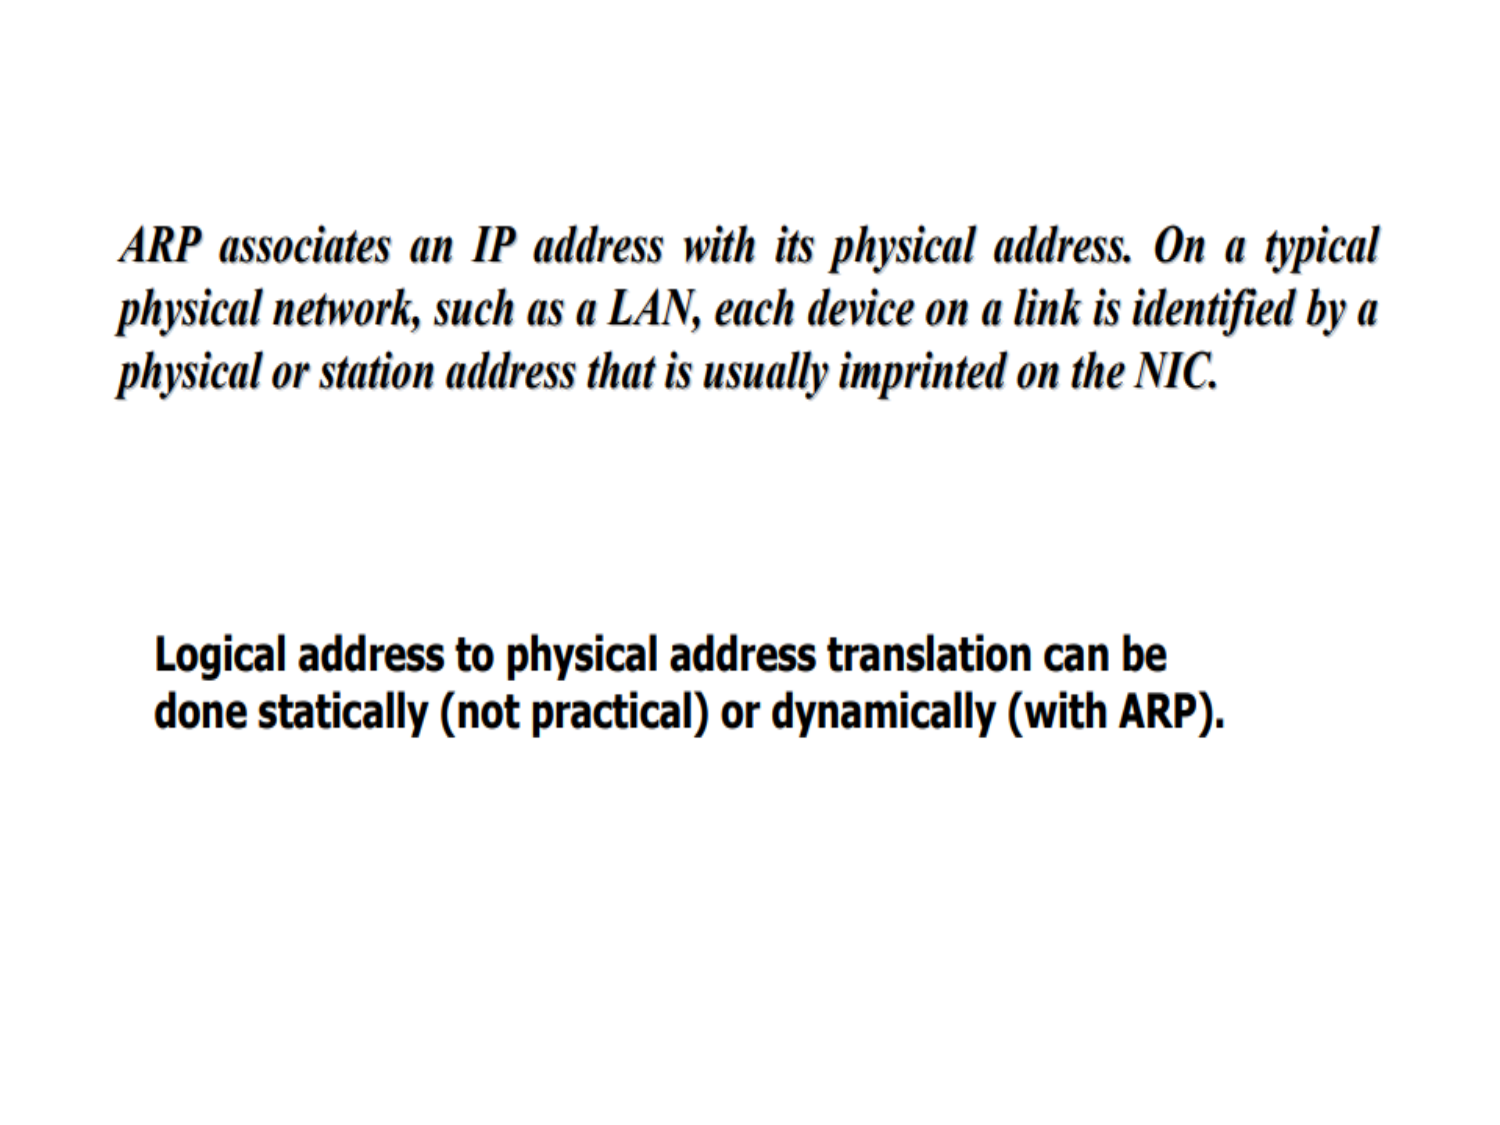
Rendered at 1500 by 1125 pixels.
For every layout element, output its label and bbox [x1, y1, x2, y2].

picture [94, 199, 1406, 803]
